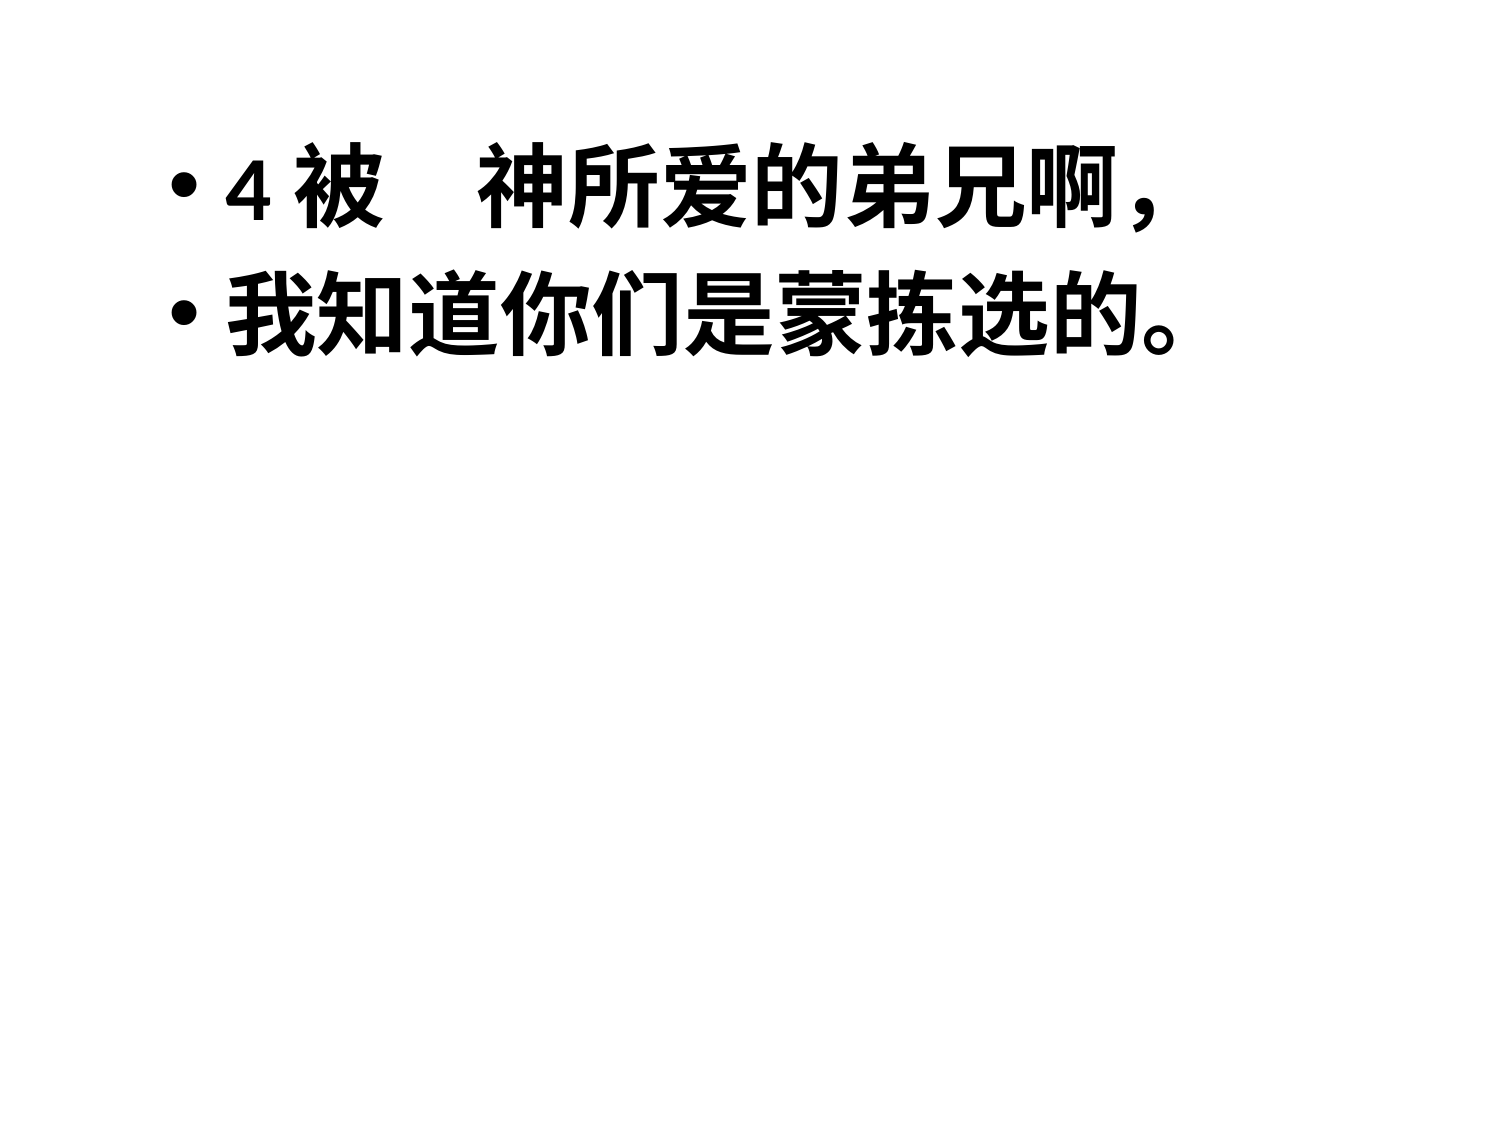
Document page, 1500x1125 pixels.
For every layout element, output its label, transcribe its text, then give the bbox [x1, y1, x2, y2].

list 4被 神所爱的弟兄啊， 我知道你们是蒙拣选的。 [153, 120, 1430, 1090]
